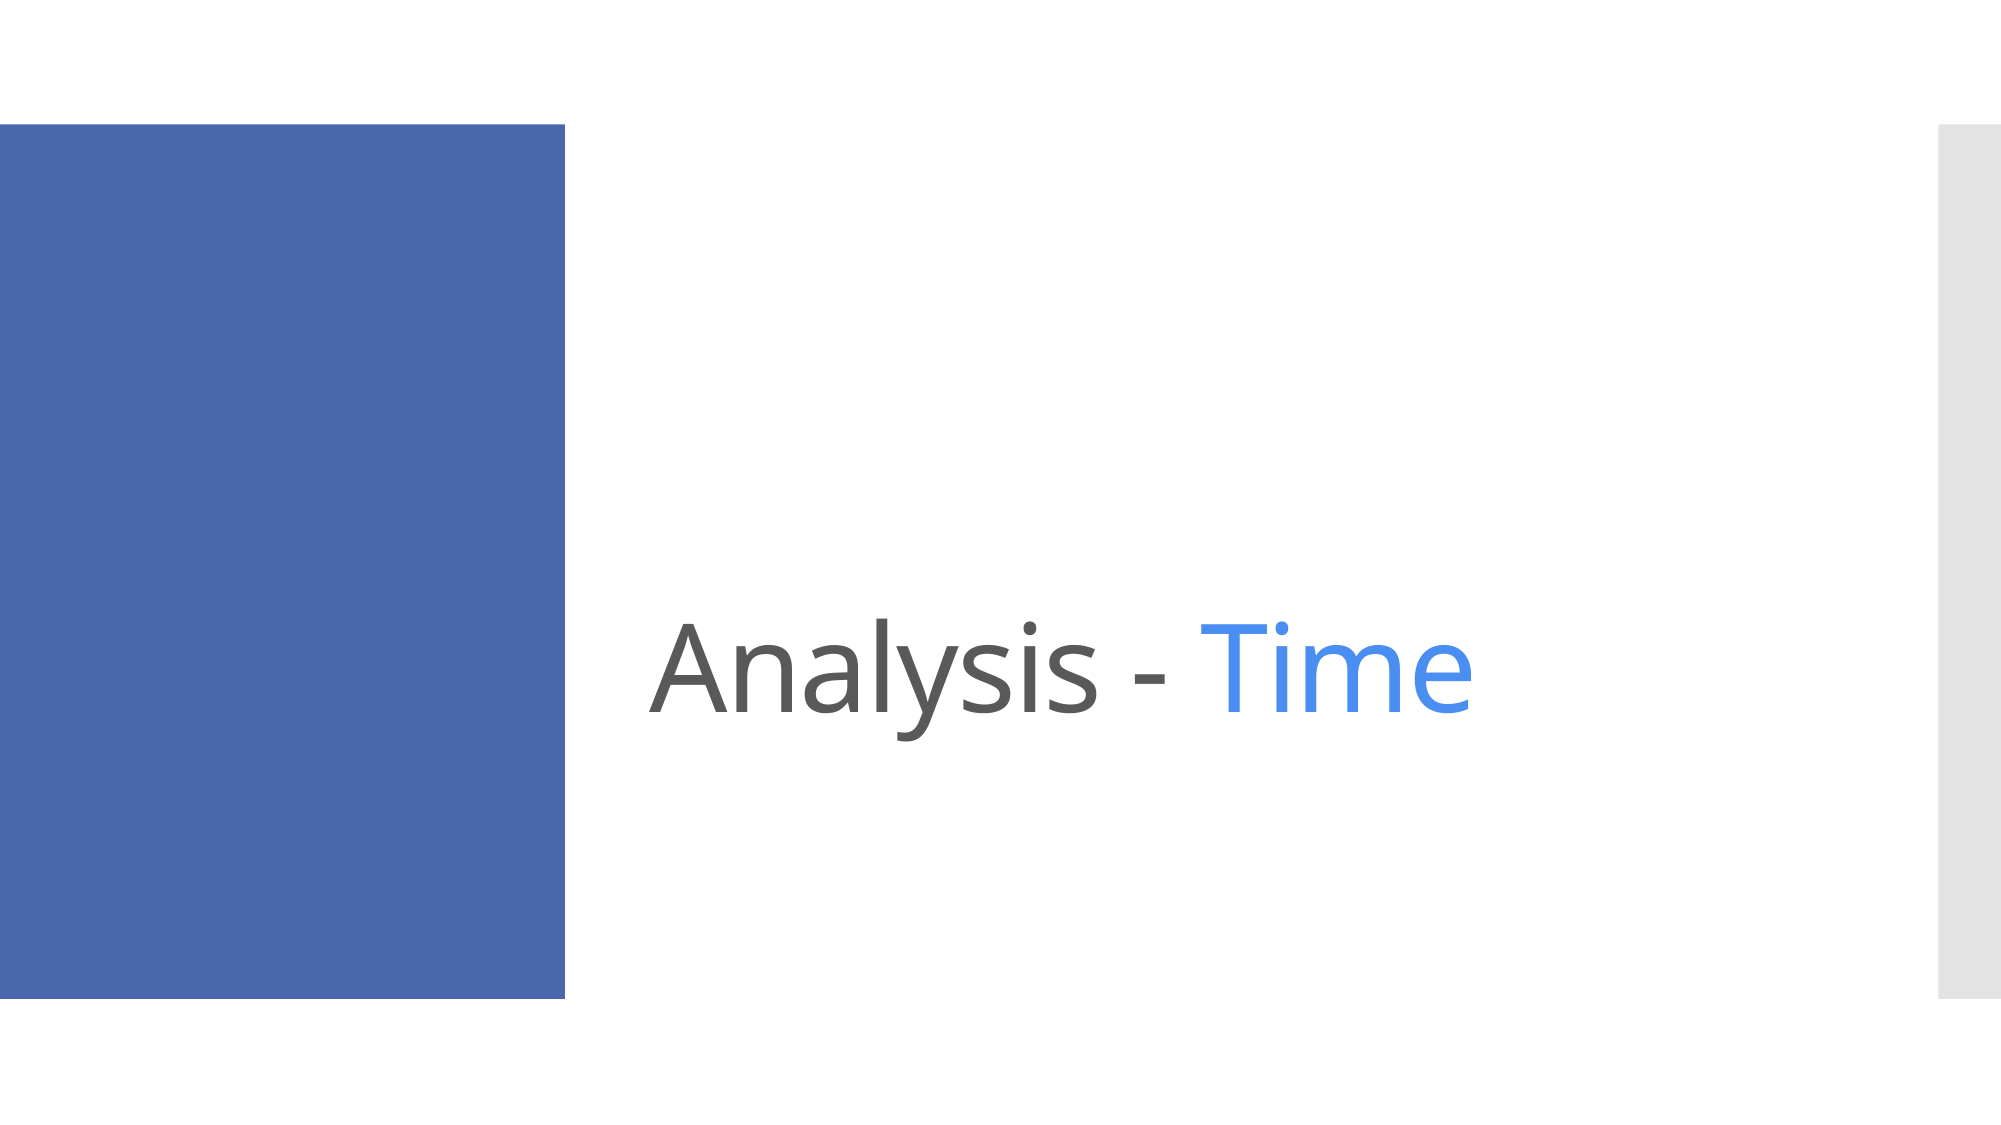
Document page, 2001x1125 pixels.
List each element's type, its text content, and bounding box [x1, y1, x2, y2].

title Analysis - Time [634, 213, 1835, 747]
